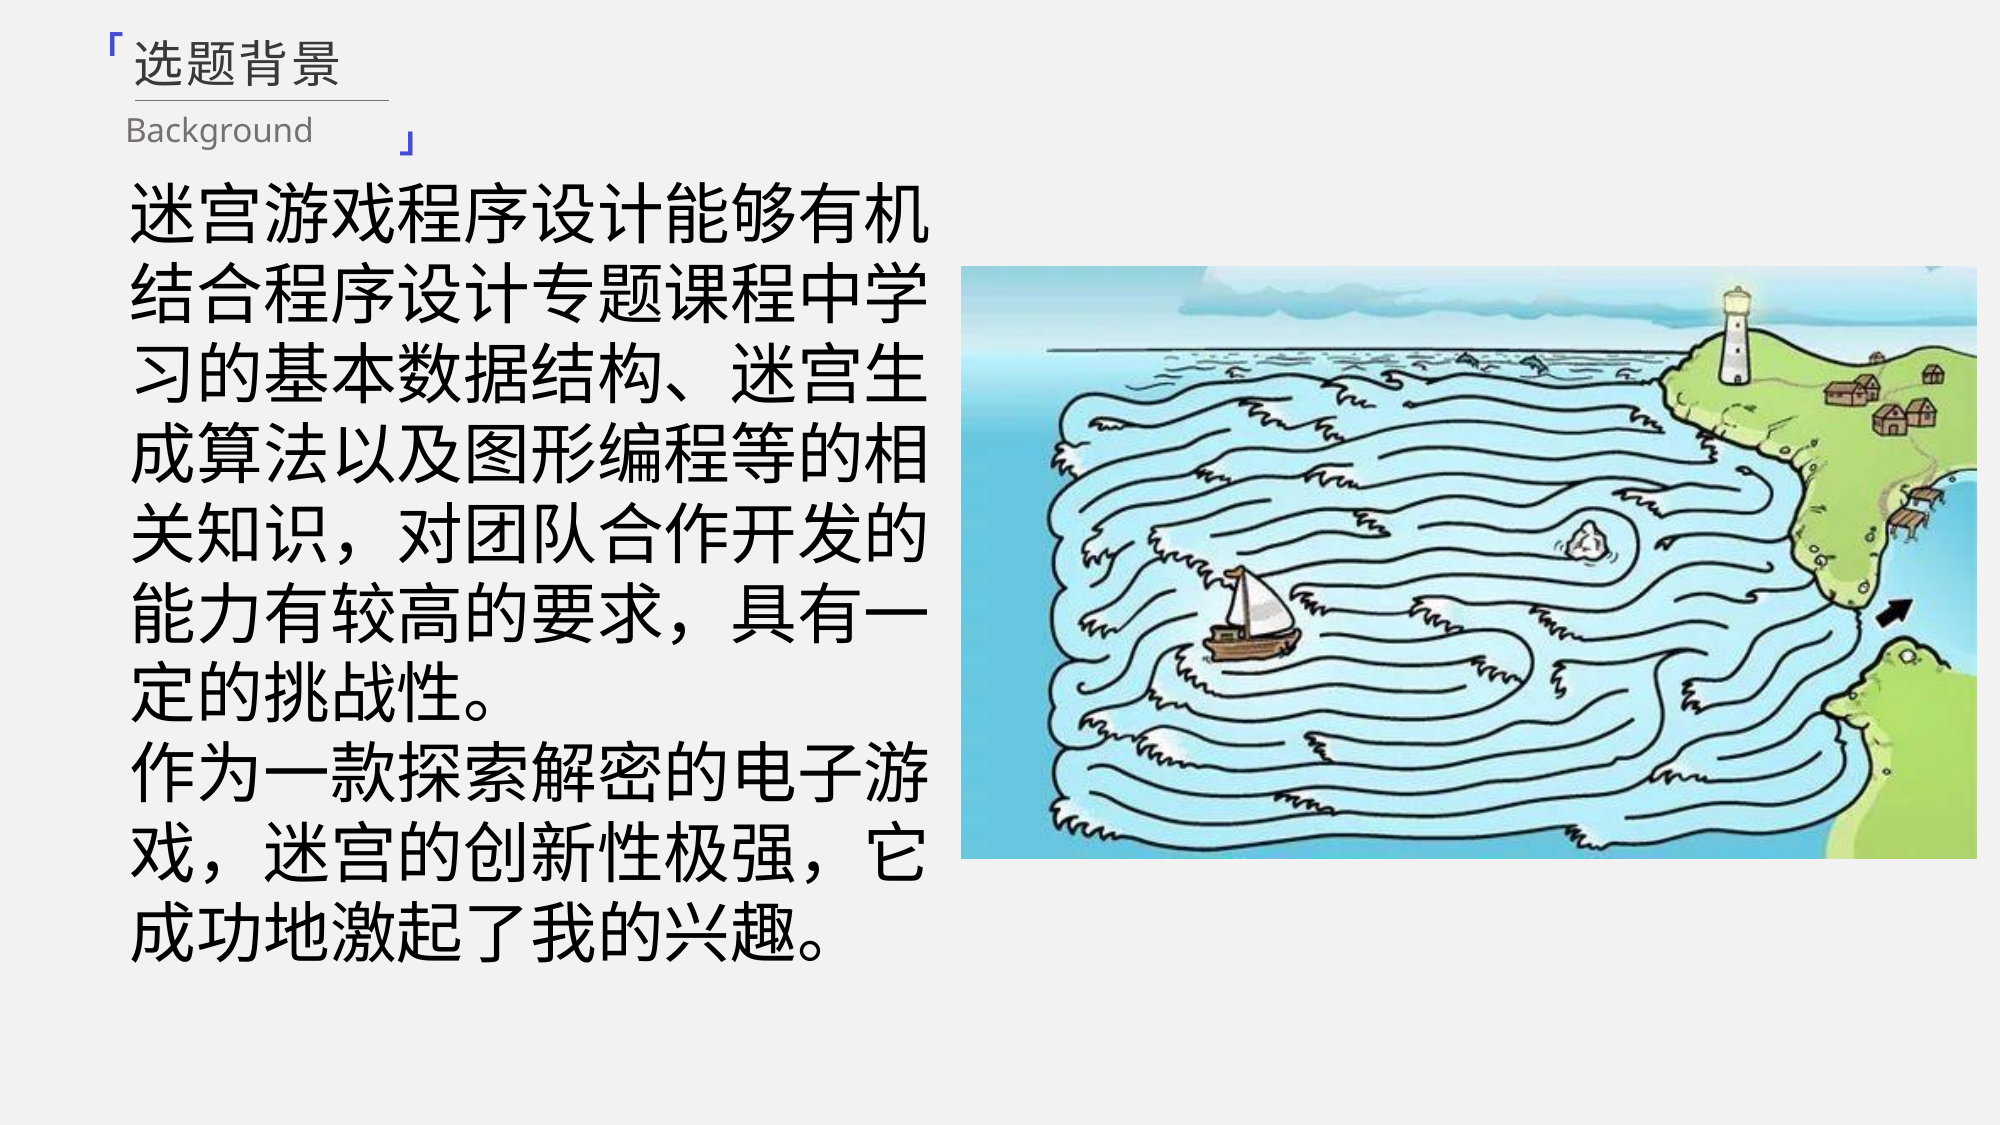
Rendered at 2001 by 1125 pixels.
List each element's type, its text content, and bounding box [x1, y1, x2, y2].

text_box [71, 19, 453, 168]
picture [961, 266, 1977, 859]
text_box 迷宫游戏程序设计能够有机结合程序设计专题课程中学习的基本数据结构、迷宫生成算法以及图形编程等的相关知识，对团队合作开发的能力有较高的要求，具有一定的挑战性。 作为一款探索解密的电子游戏，迷宫的创新性极强，它成功地激起了我的兴趣。 [115, 164, 991, 979]
